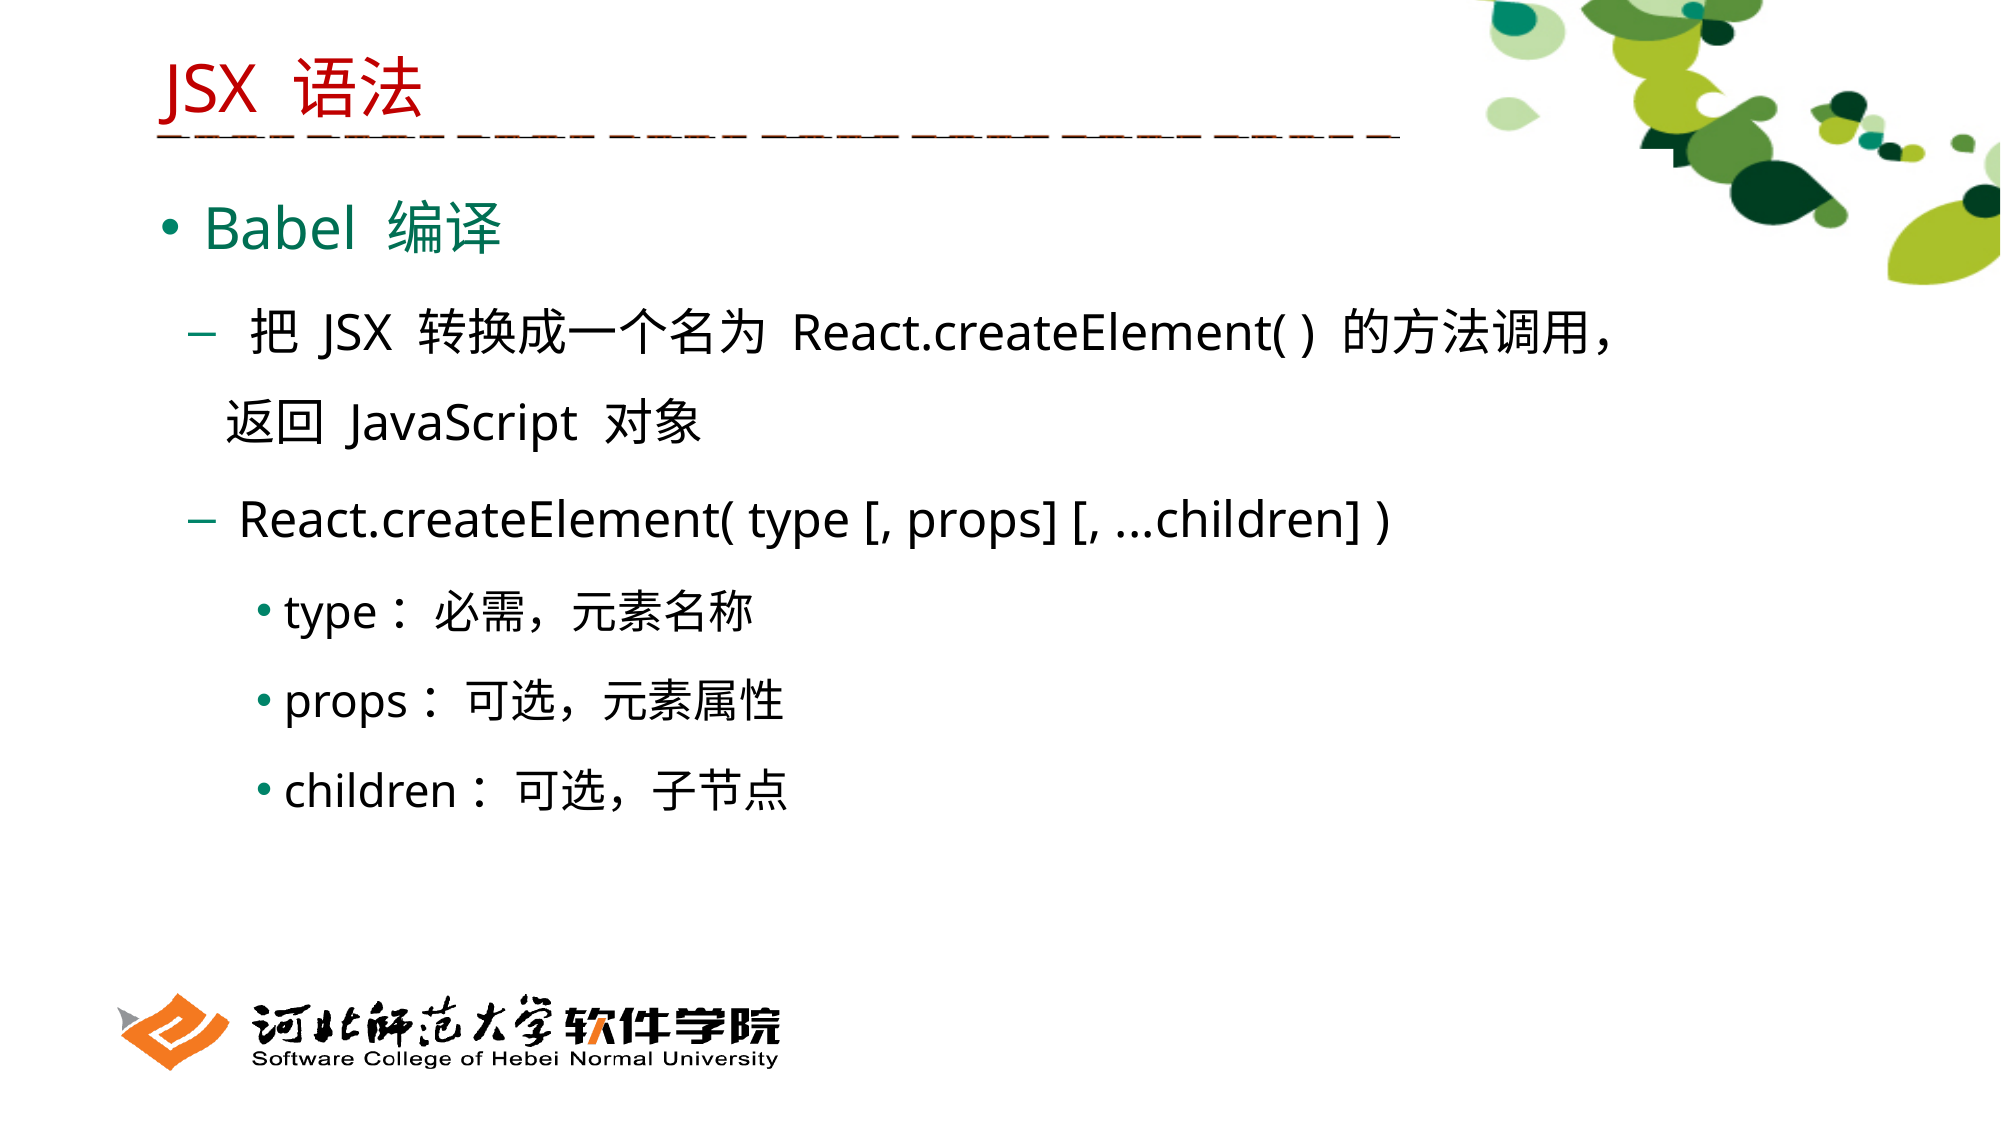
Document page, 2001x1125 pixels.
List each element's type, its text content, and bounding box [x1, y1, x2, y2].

list JSX 语法 [149, 38, 1392, 120]
list Babel 编译 把 JSX 转换成一个名为 React.createElement( ) 的方法调用，返回 JavaScript 对象 React.createElement( type [, props] [, ...children] ) type：必需，元素名称 props：可选，元素属性 children：可选，子节点 [113, 148, 1674, 953]
picture [0, 0, 2001, 1125]
